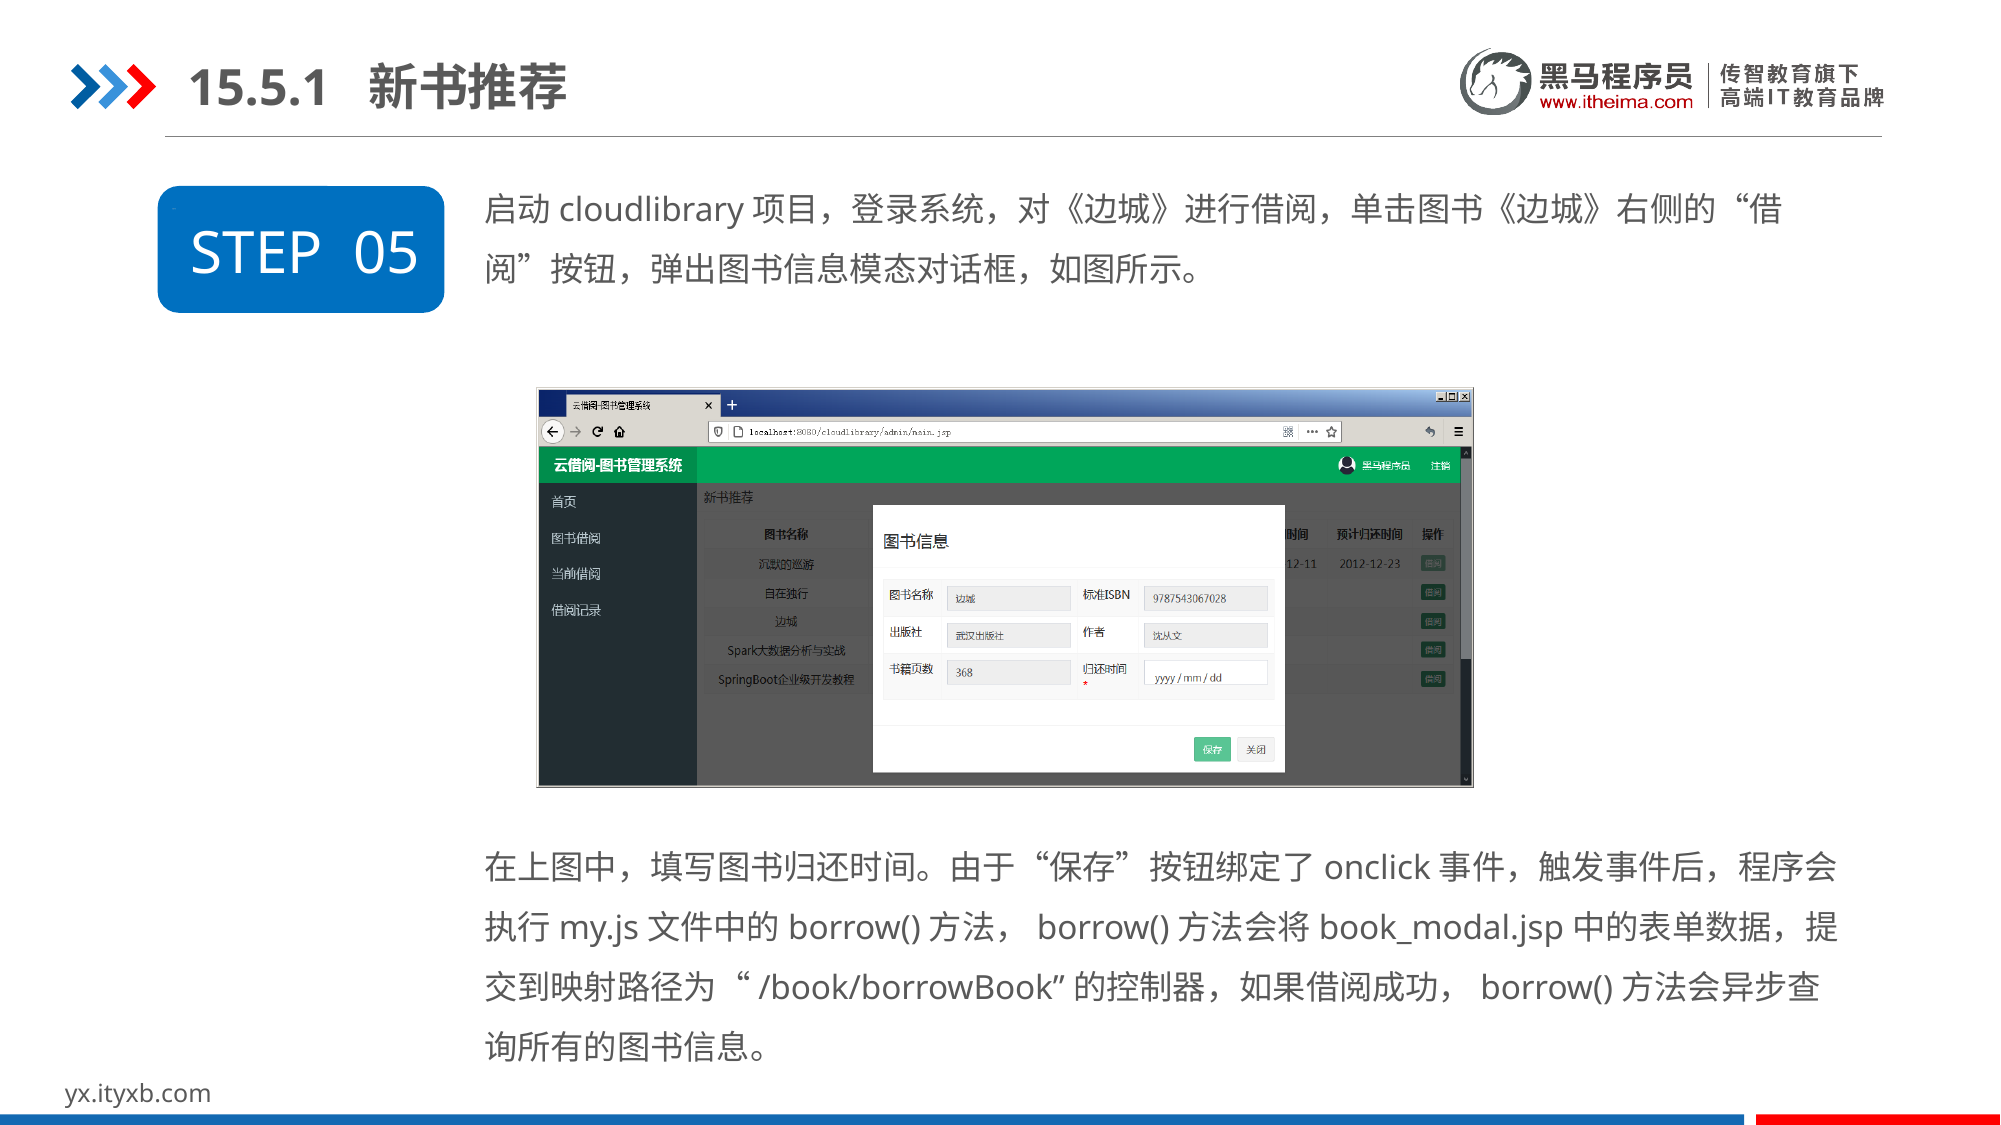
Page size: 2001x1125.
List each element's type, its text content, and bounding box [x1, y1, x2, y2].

picture [1460, 48, 1887, 115]
picture [536, 387, 1474, 788]
text_box STEP 05 [172, 208, 439, 293]
text_box 15.5.1 新书推荐 [187, 43, 690, 127]
text_box 启动cloudlibrary项目，登录系统，对《边城》进行借阅，单击图书《边城》右侧的“借阅”按钮，弹出图书信息模态对话框，如图所示。 在上图中，填写图书归还时间。由于“保存”按钮绑定了onclick事件，触发事件后，程序会执行my.js文件中的borrow()方法，borrow()方法会将book_modal.jsp中的表单数据，提交到映射路径为“/book/borrowBook”的控制器，如果借阅成功，borrow()方法会异步查询所有的图书信息。 [469, 160, 1862, 1074]
text_box [156, 184, 446, 314]
